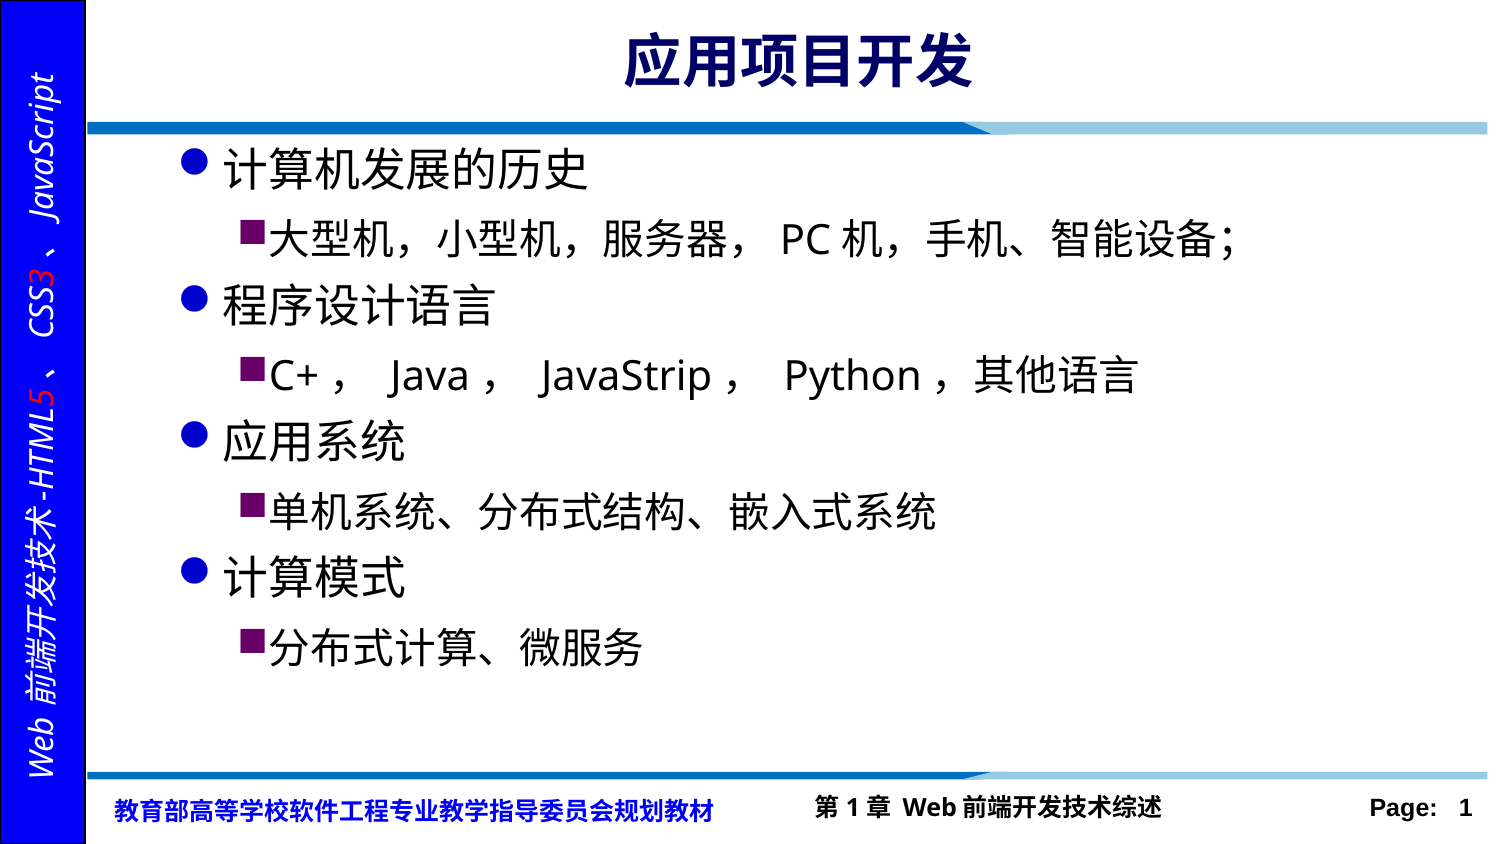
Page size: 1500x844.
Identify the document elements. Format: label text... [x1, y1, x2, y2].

title 应用项目开发 [161, 11, 1436, 106]
list 计算机发展的历史 大型机，小型机，服务器，PC机，手机、智能设备； 程序设计语言 C+， Java， JavaStrip， Python，其他语言 应用系统 单机系统、分布式结构、嵌入式系统 计算模式 分布式计算、微服务 [161, 132, 1479, 756]
